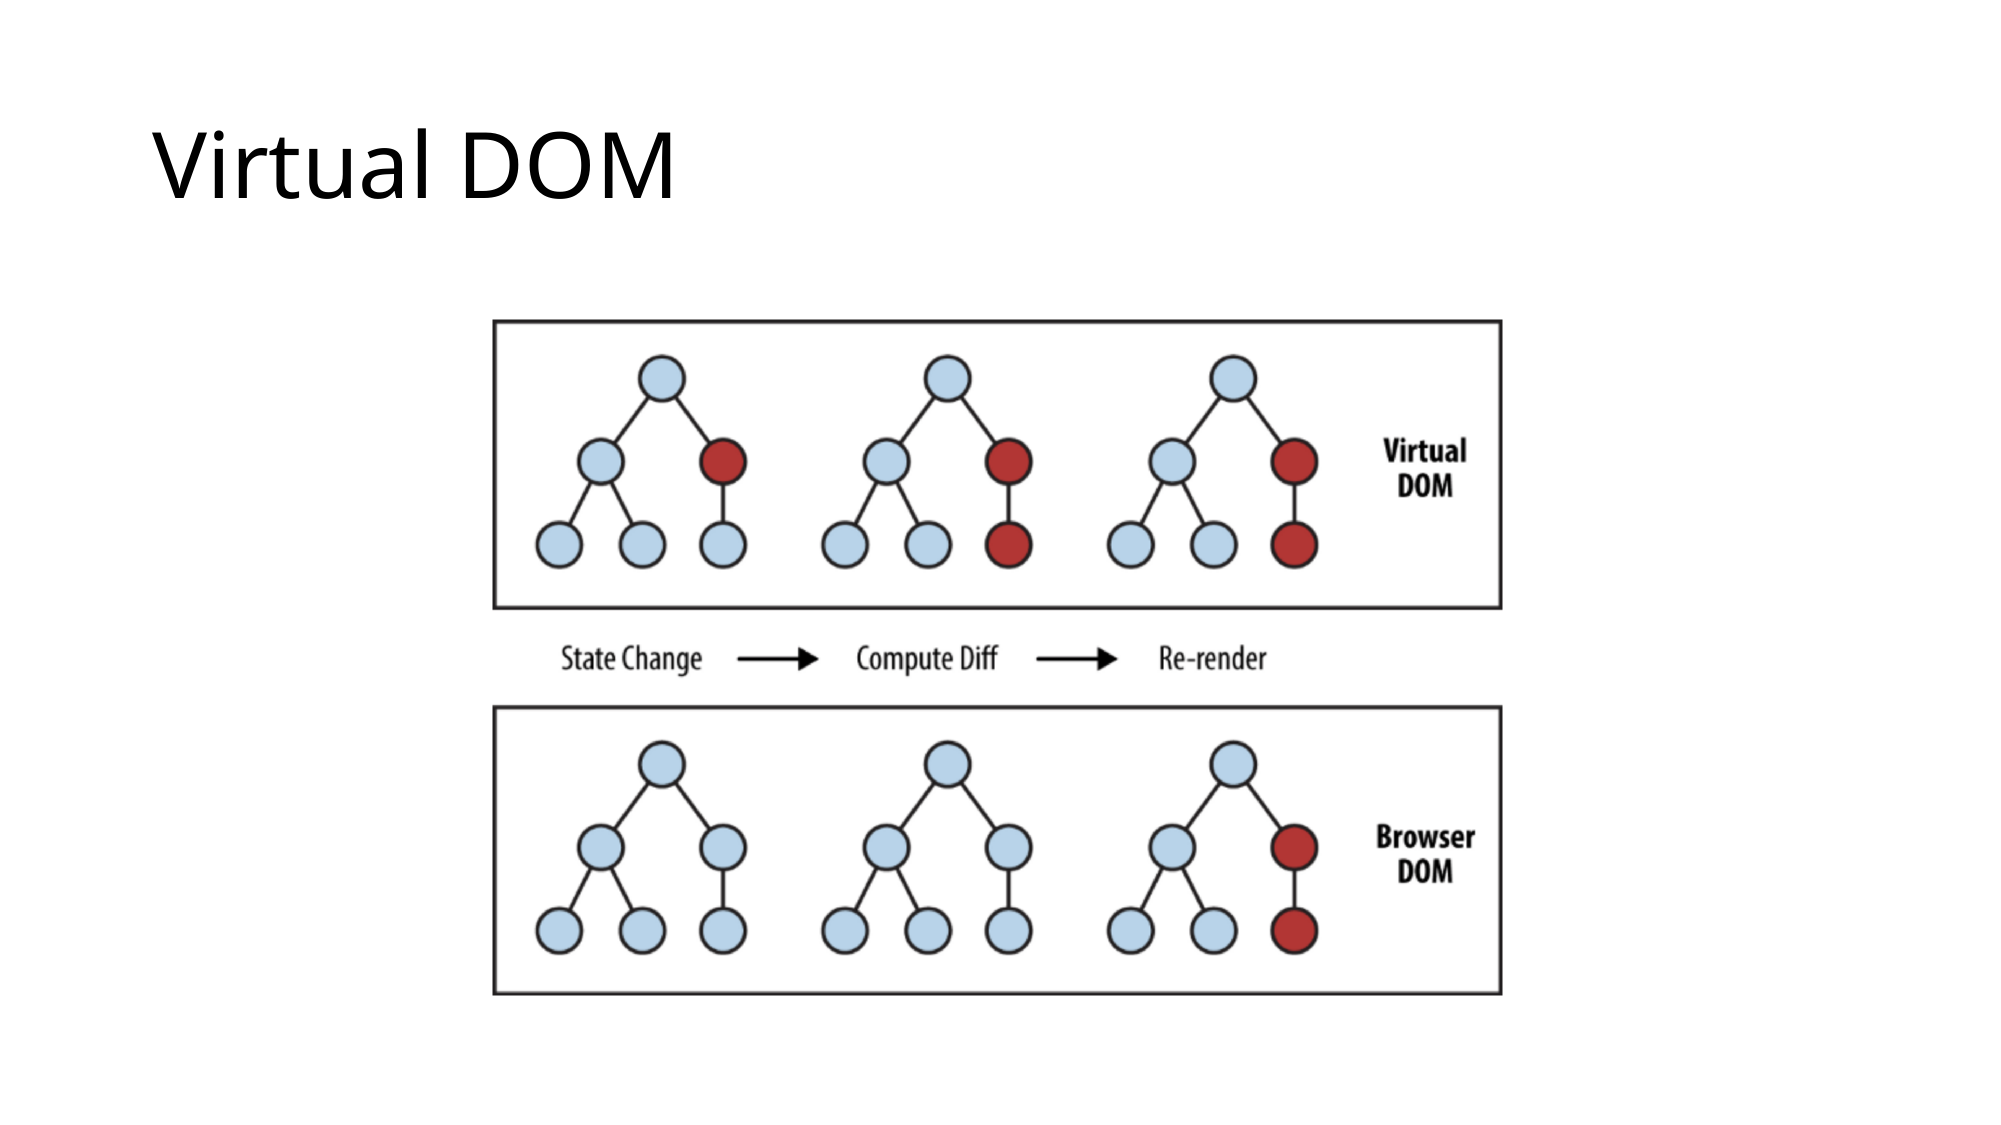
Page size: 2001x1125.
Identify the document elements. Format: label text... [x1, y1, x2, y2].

title Virtual DOM [137, 59, 1863, 278]
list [469, 299, 1531, 1014]
